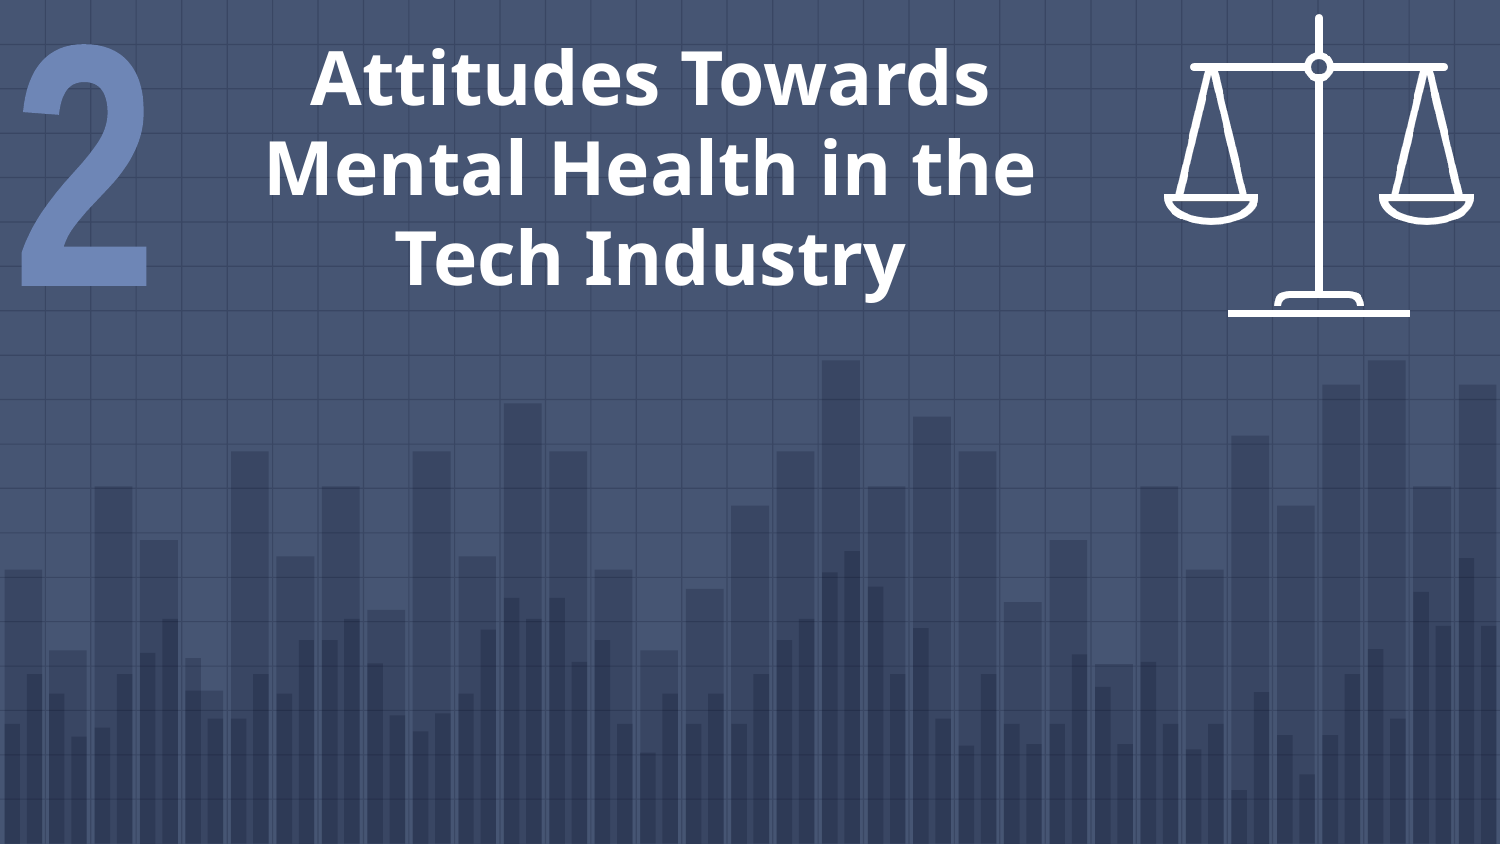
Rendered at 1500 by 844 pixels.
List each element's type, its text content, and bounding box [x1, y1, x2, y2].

picture [1137, 0, 1500, 347]
text_box Attitudes Towards Mental Health in the Tech Industry [163, 23, 1132, 308]
